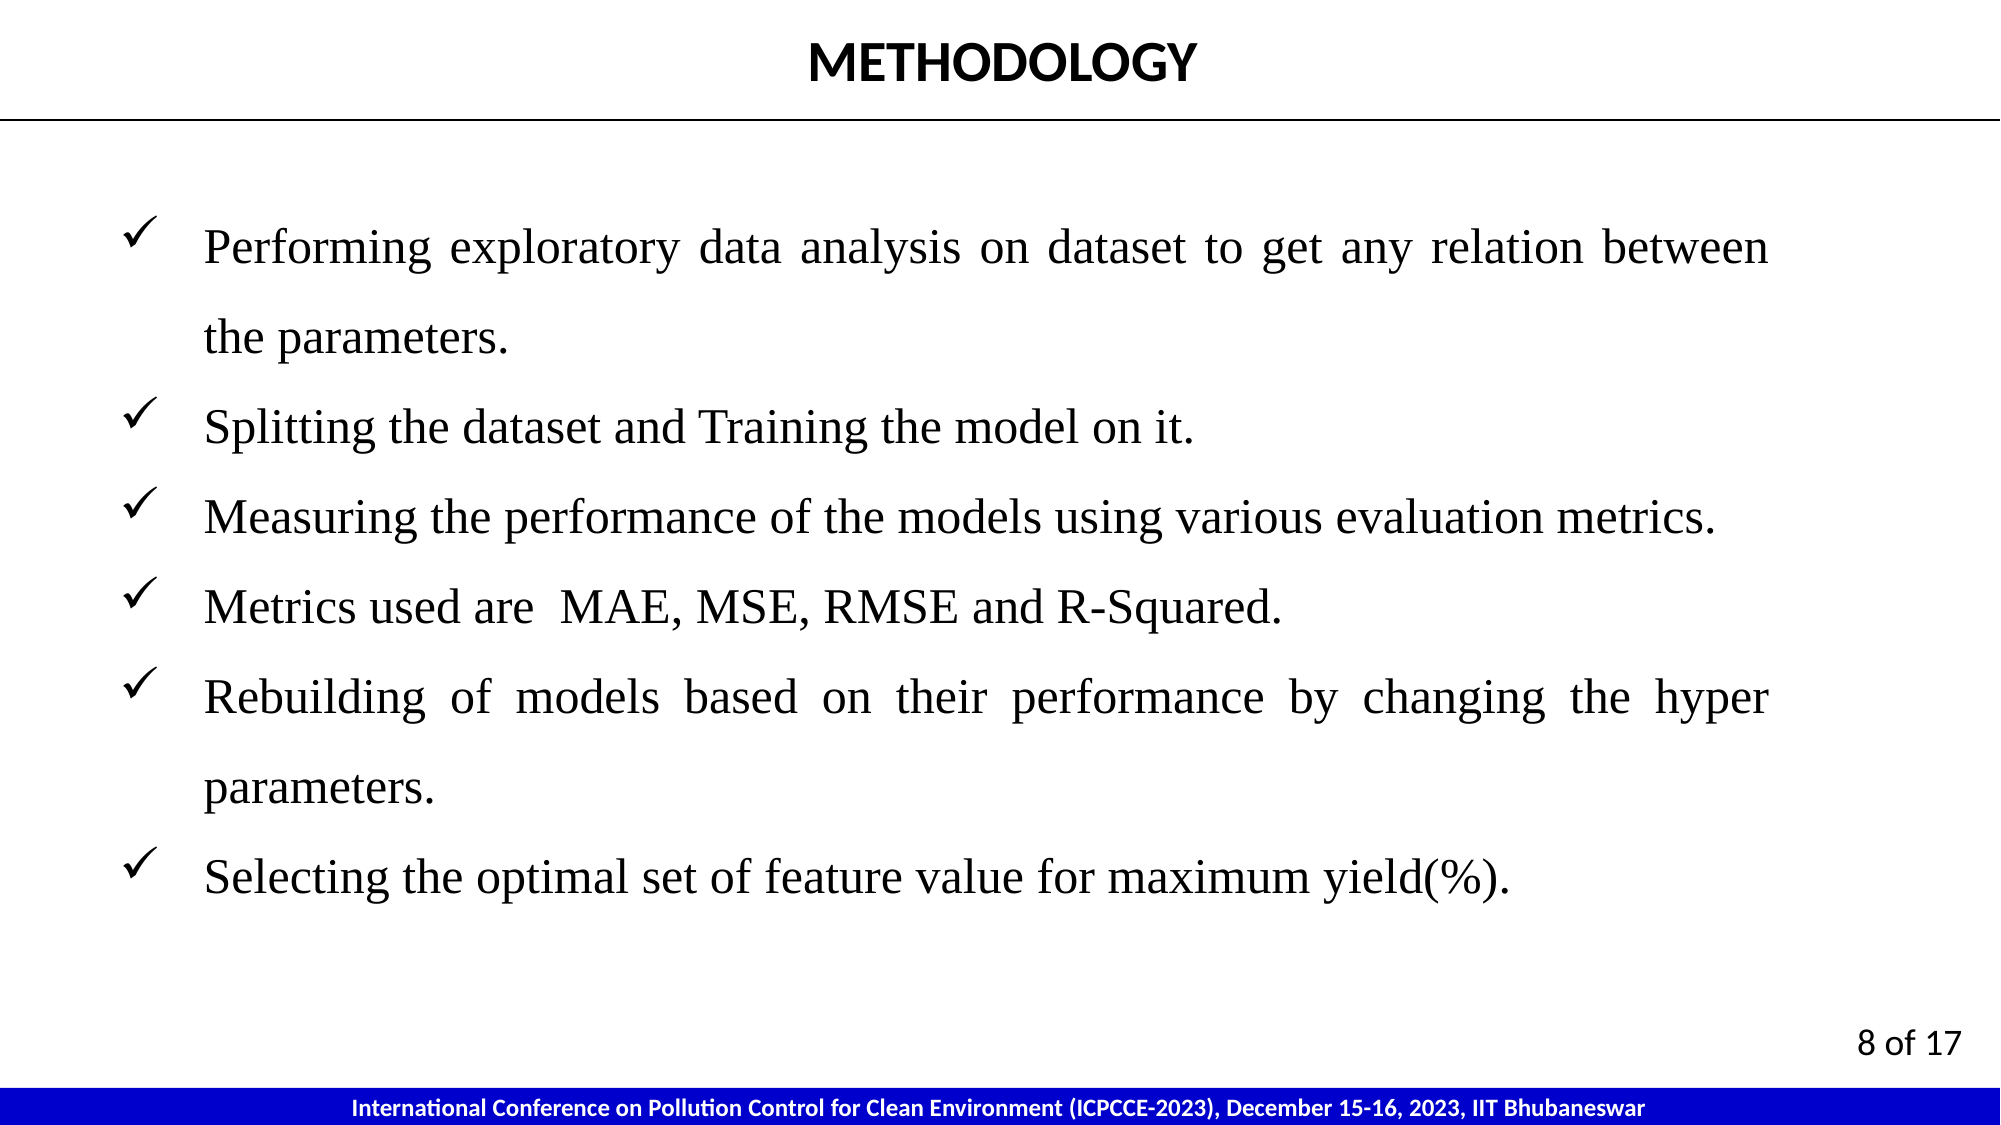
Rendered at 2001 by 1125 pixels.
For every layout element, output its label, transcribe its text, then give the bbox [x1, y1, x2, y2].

text_box 8 of 17 [1842, 1010, 2000, 1071]
text_box Performing exploratory data analysis on dataset to get any relation between the parameters. Splitting the dataset and Training the model on it. Measuring the performance of the models using various evaluation metrics. Metrics used are MAE, MSE, RMSE and R-Squared. Rebuilding of models based on their performance by changing the hyper parameters. Selecting the optimal set of feature value for maximum yield(%). [104, 175, 1785, 956]
text_box METHODOLOGY [167, 15, 1839, 101]
